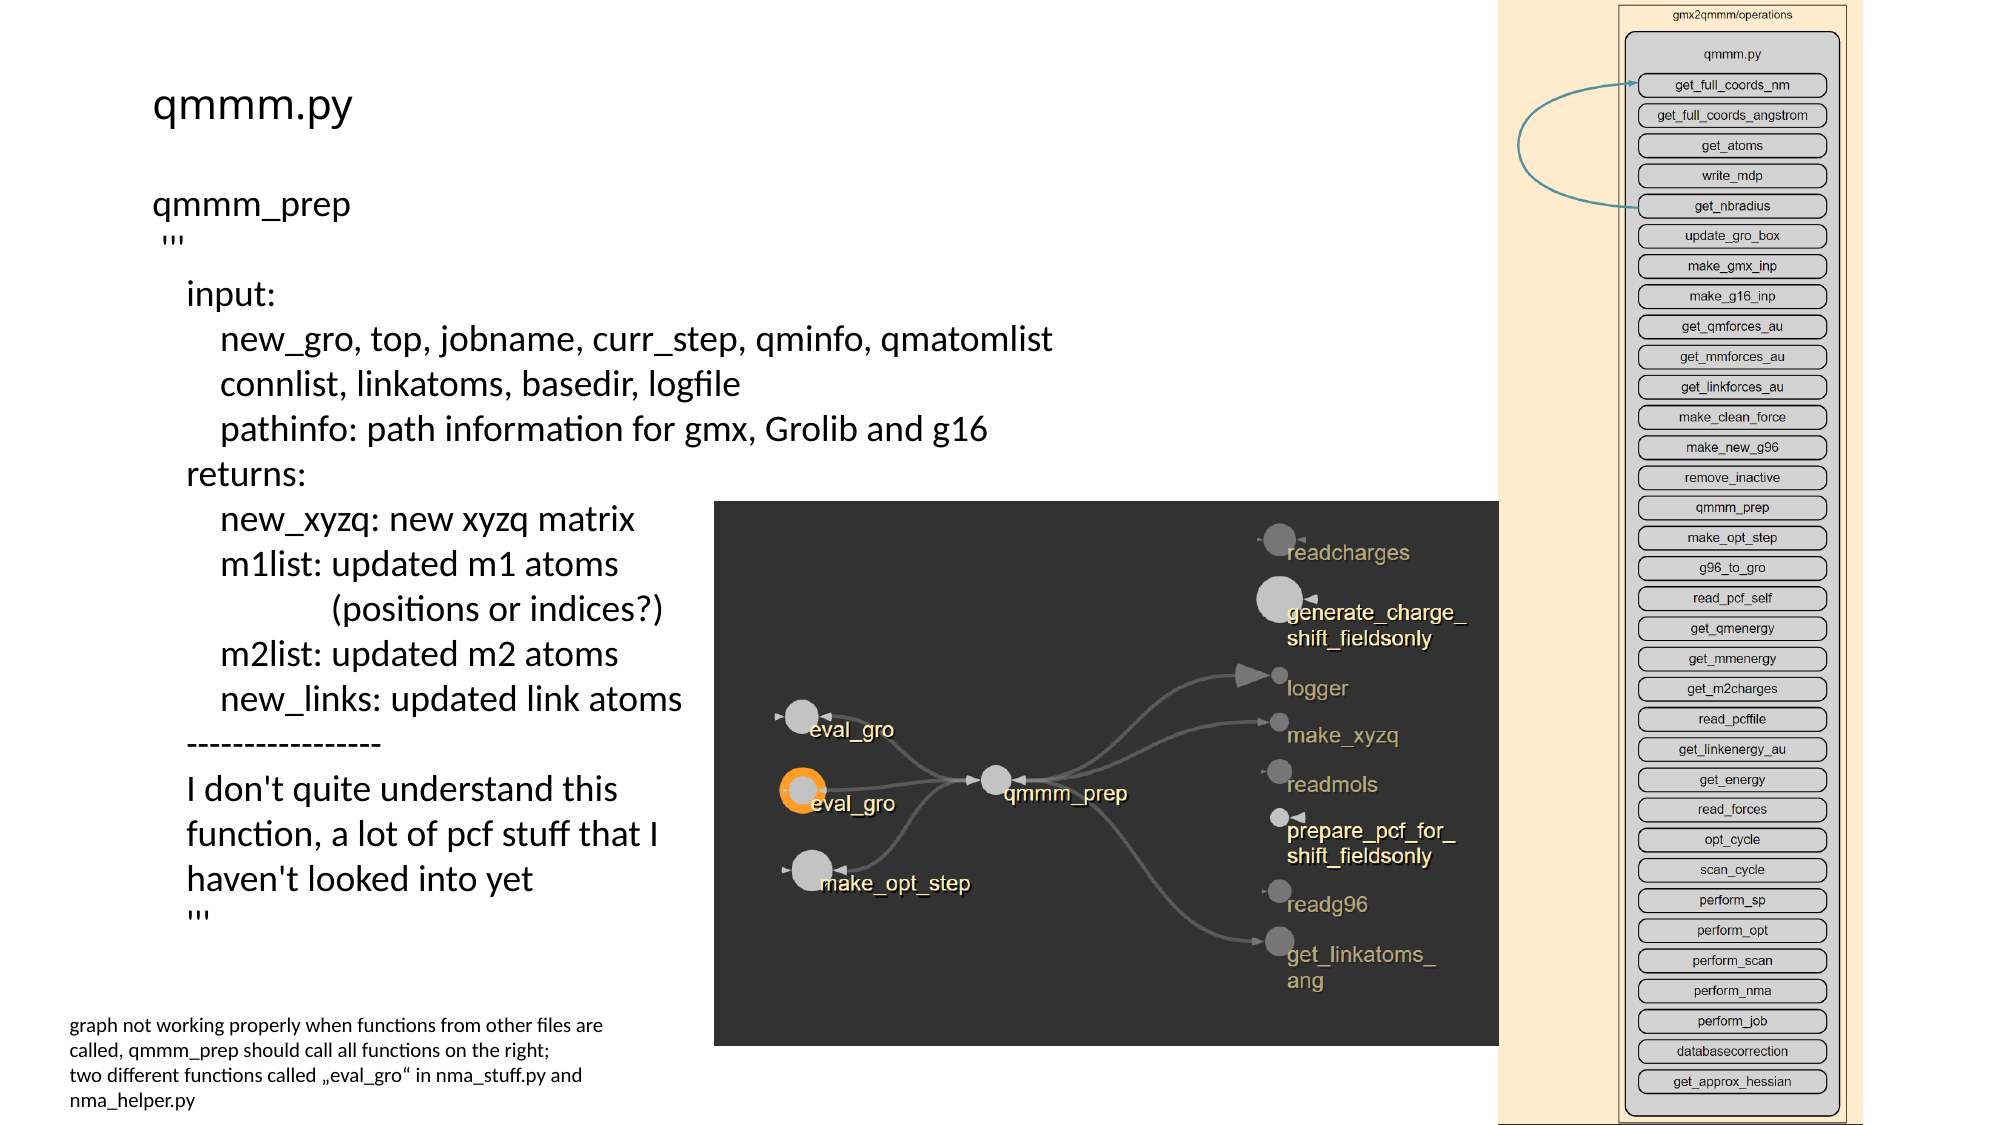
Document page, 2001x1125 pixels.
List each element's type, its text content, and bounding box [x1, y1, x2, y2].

text_box graph not working properly when functions from other files are called, qmmm_prep should call all functions on the right; two different functions called „eval_gro“ in nma_stuff.py and nma_helper.py [54, 1004, 631, 1120]
picture [714, 0, 1863, 1125]
text_box qmmm_prep ''' input: new_gro, top, jobname, curr_step, qminfo, qmatomlist connlist, linkatoms, basedir, logfile pathinfo: path information for gmx, Grolib and g16 returns: new_xyzq: new xyzq matrix m1list: updated m1 atoms (positions or indices?) m2list: updated m2 atoms new_links: updated link atoms ----------------- I don't quite understand this function, a lot of pcf stuff that I haven't looked into yet ''' [137, 171, 1138, 952]
title qmmm.py [137, 59, 1498, 152]
